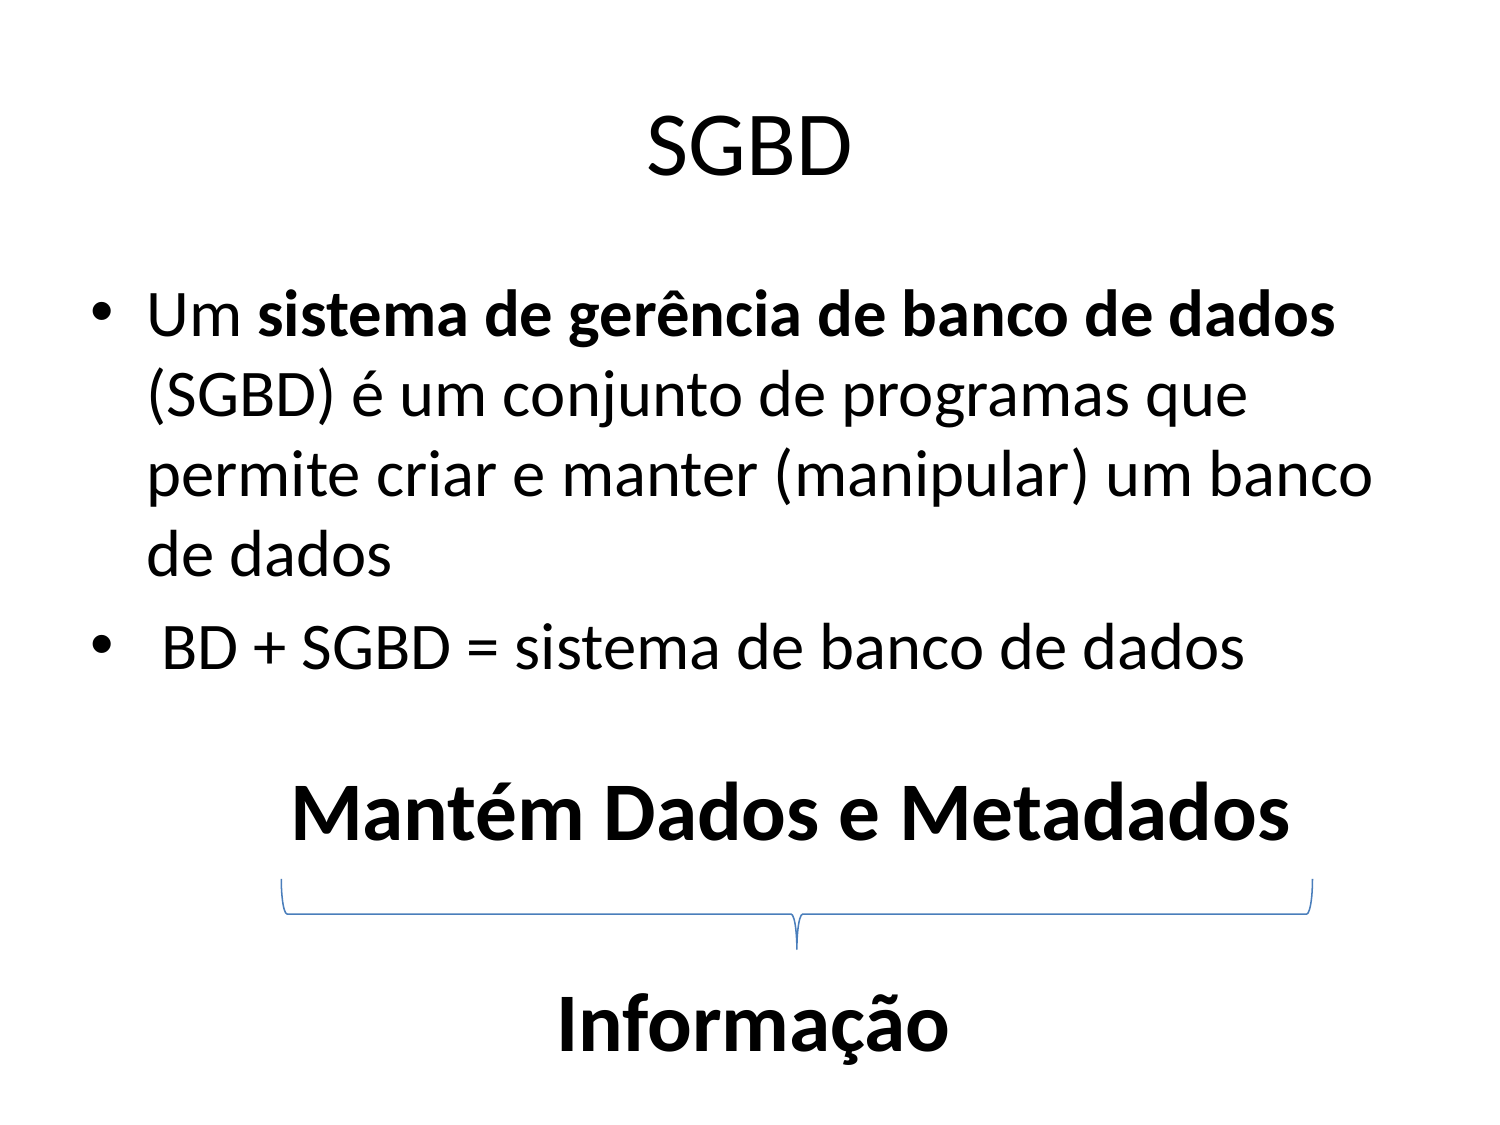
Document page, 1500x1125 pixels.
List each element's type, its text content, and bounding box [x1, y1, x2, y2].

list Um sistema de gerência de banco de dados (SGBD) é um conjunto de programas que permite criar e manter (manipular) um banco de dados BD + SGBD = sistema de banco de dados [75, 262, 1425, 1005]
text_box [280, 878, 1314, 951]
text_box Informação [541, 960, 966, 1076]
title SGBD [75, 45, 1425, 233]
text_box Mantém Dados e Metadados [275, 750, 1307, 865]
